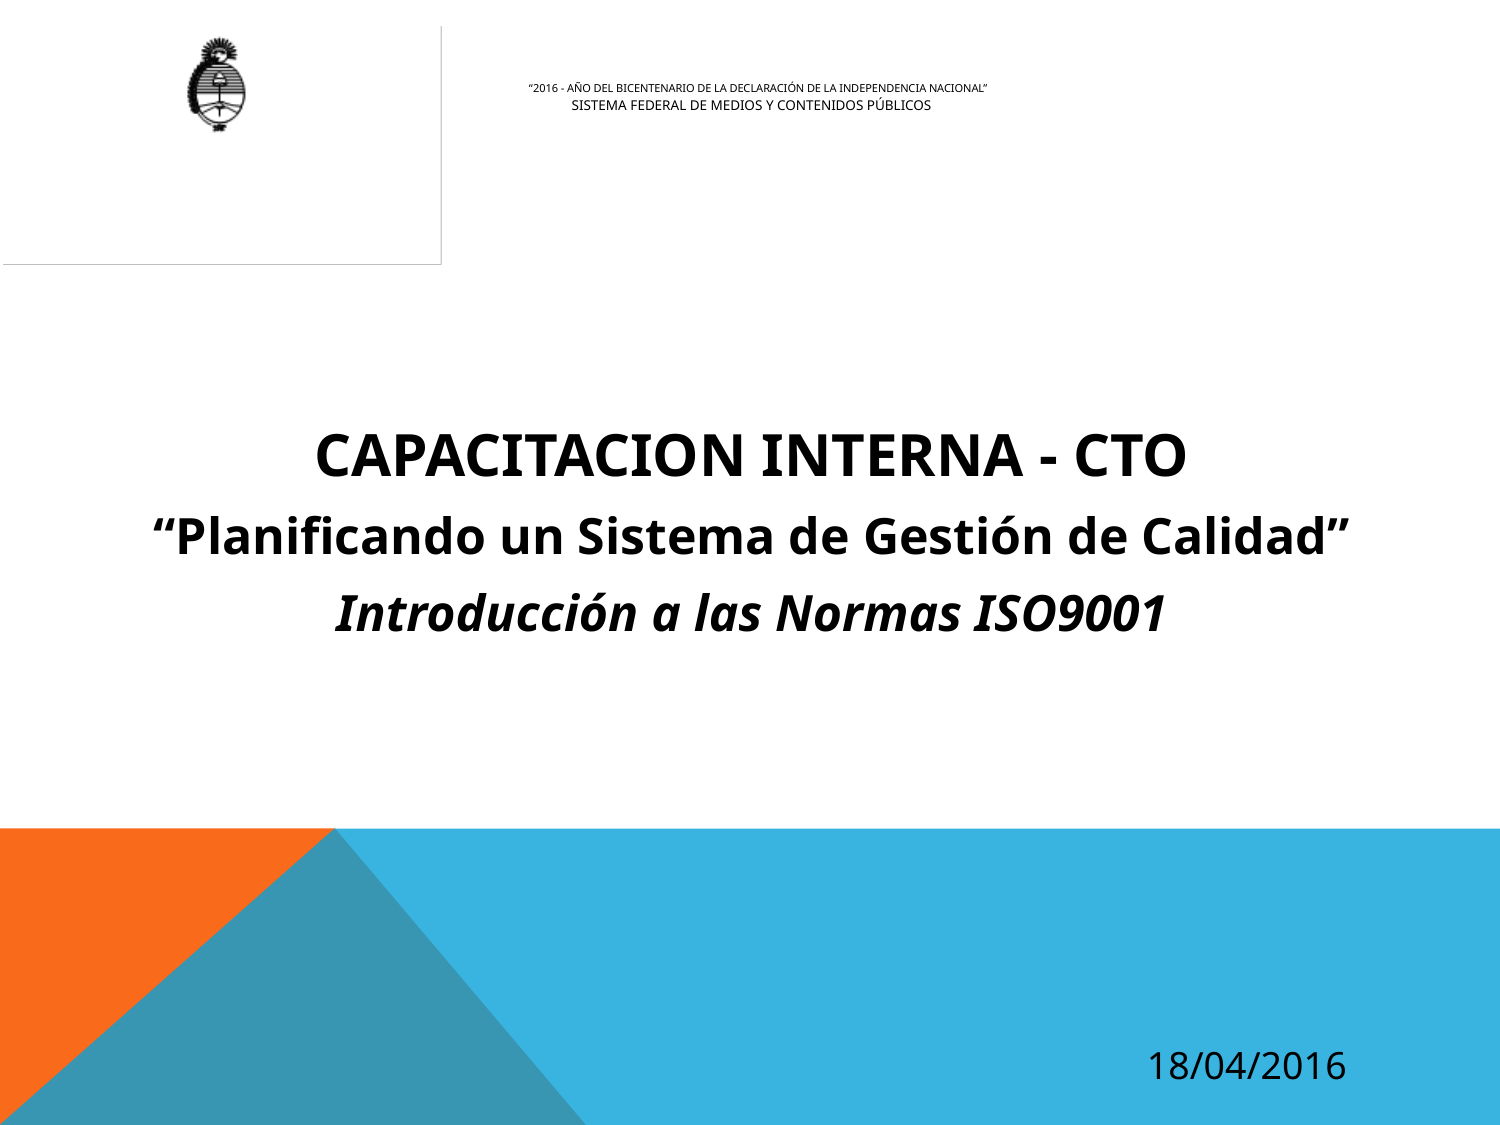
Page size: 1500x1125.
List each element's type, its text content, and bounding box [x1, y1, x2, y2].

list CAPACITACION INTERNA - CTO “Planificando un Sistema de Gestión de Calidad” Introducción a las Normas ISO9001 [135, 180, 1369, 768]
picture [3, 26, 444, 268]
title “2016 - Año del Bicentenario de la Declaración de la Independencia Nacional” Sistema Federal de Medios y Contenidos Públicos [449, 60, 1369, 150]
text_box 18/04/2016 [1132, 1034, 1362, 1095]
